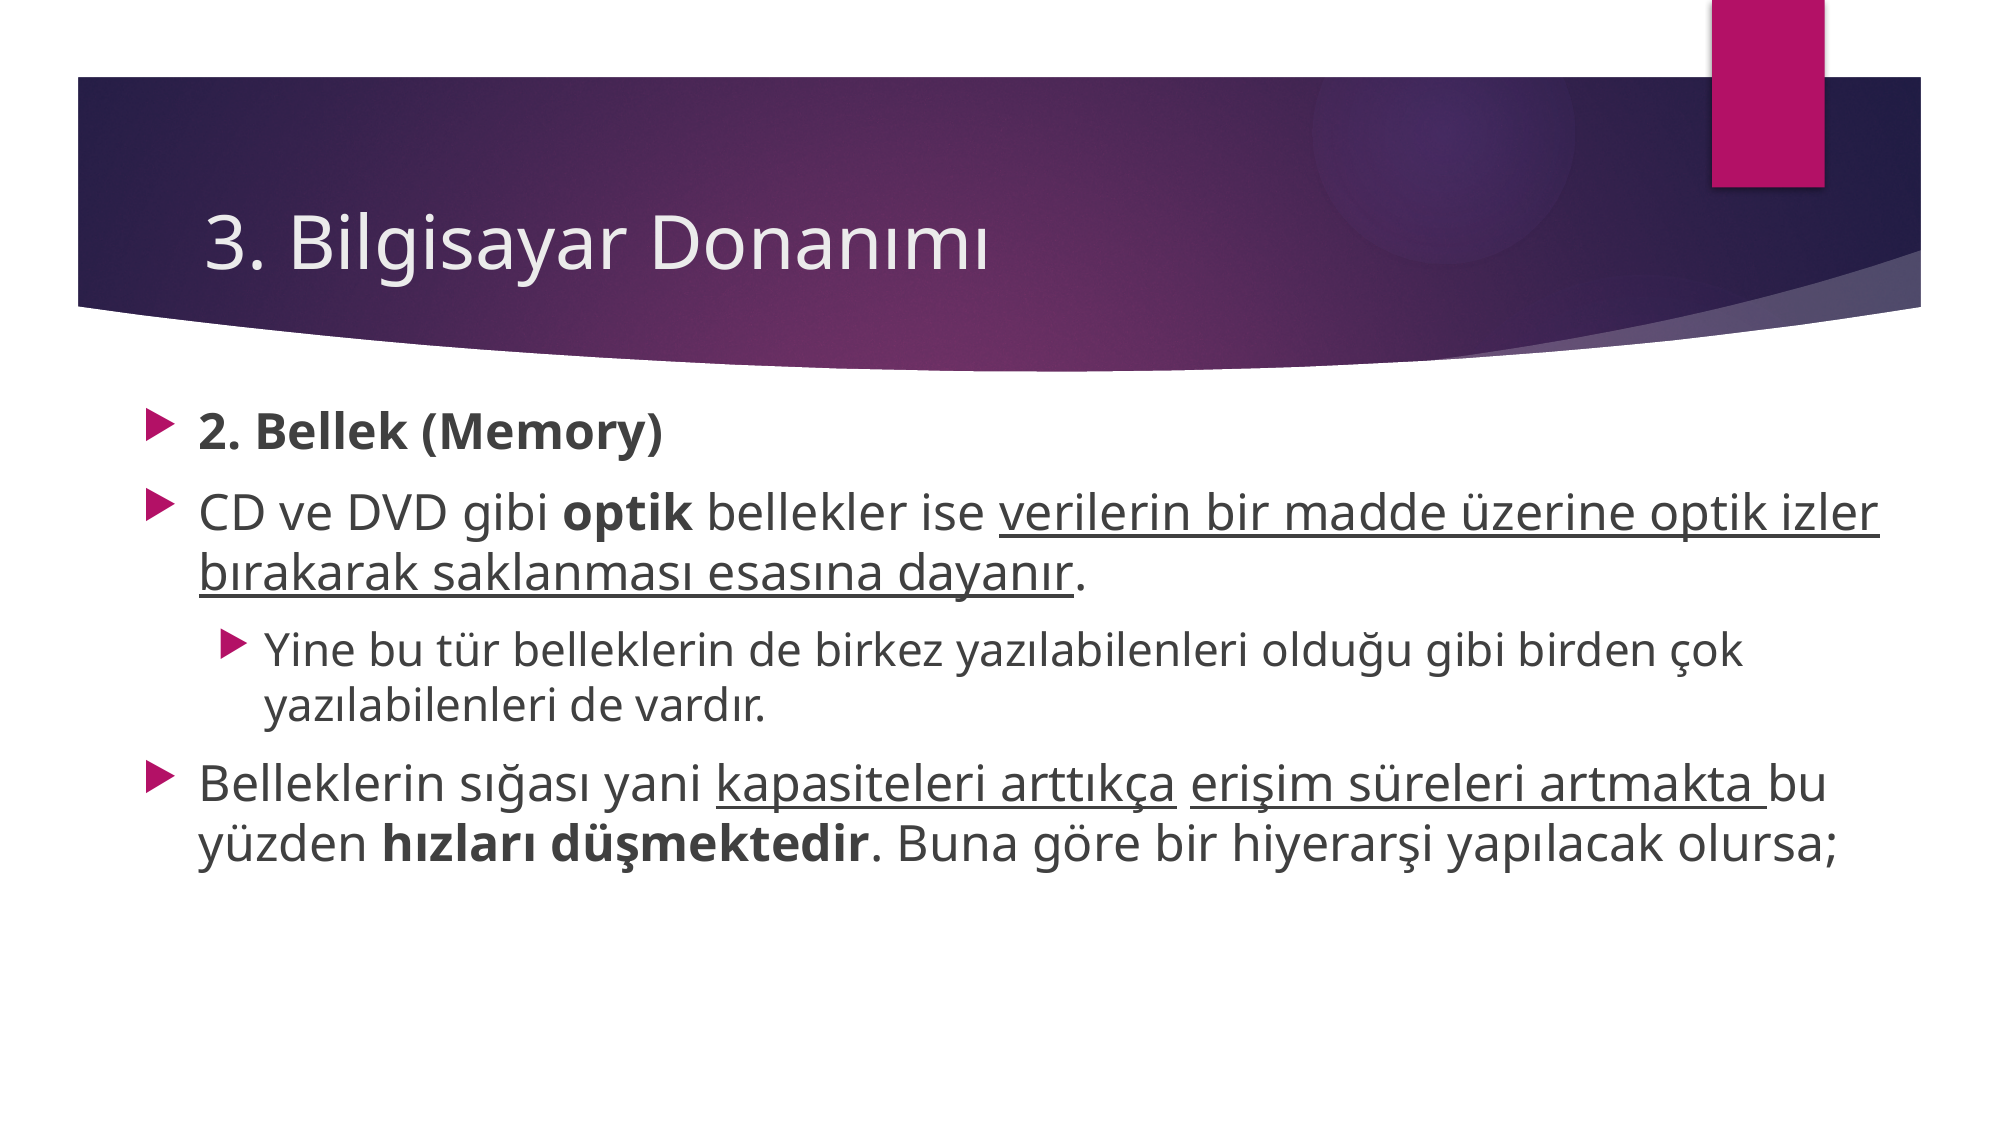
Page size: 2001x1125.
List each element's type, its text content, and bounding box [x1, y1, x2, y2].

list 2. Bellek (Memory) CD ve DVD gibi optik bellekler ise verilerin bir madde üzerine optik izler bırakarak saklanması esasına dayanır. Yine bu tür belleklerin de birkez yazılabilenleri olduğu gibi birden çok yazılabilenleri de vardır. Belleklerin sığası yani kapasiteleri arttıkça erişim süreleri artmakta bu yüzden hızları düşmektedir. Buna göre bir hiyerarşi yapılacak olursa; [127, 392, 1919, 1103]
title 3. Bilgisayar Donanımı [189, 159, 1627, 320]
